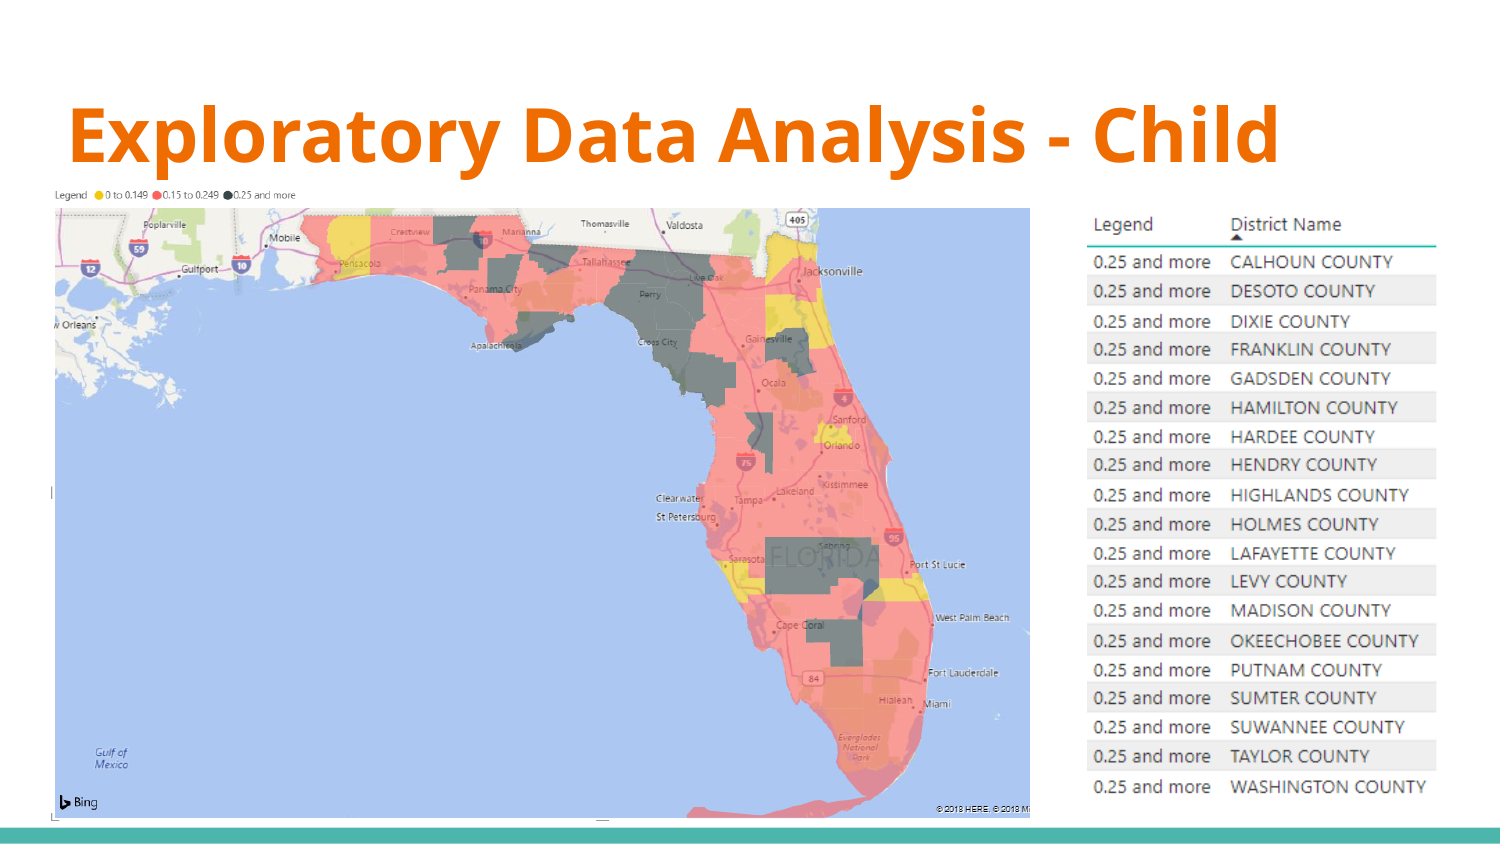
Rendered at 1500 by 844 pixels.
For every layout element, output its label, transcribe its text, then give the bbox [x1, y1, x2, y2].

title Exploratory Data Analysis - Child Poverty Rates [51, 72, 1449, 189]
picture [50, 188, 1031, 821]
picture [1087, 210, 1450, 821]
